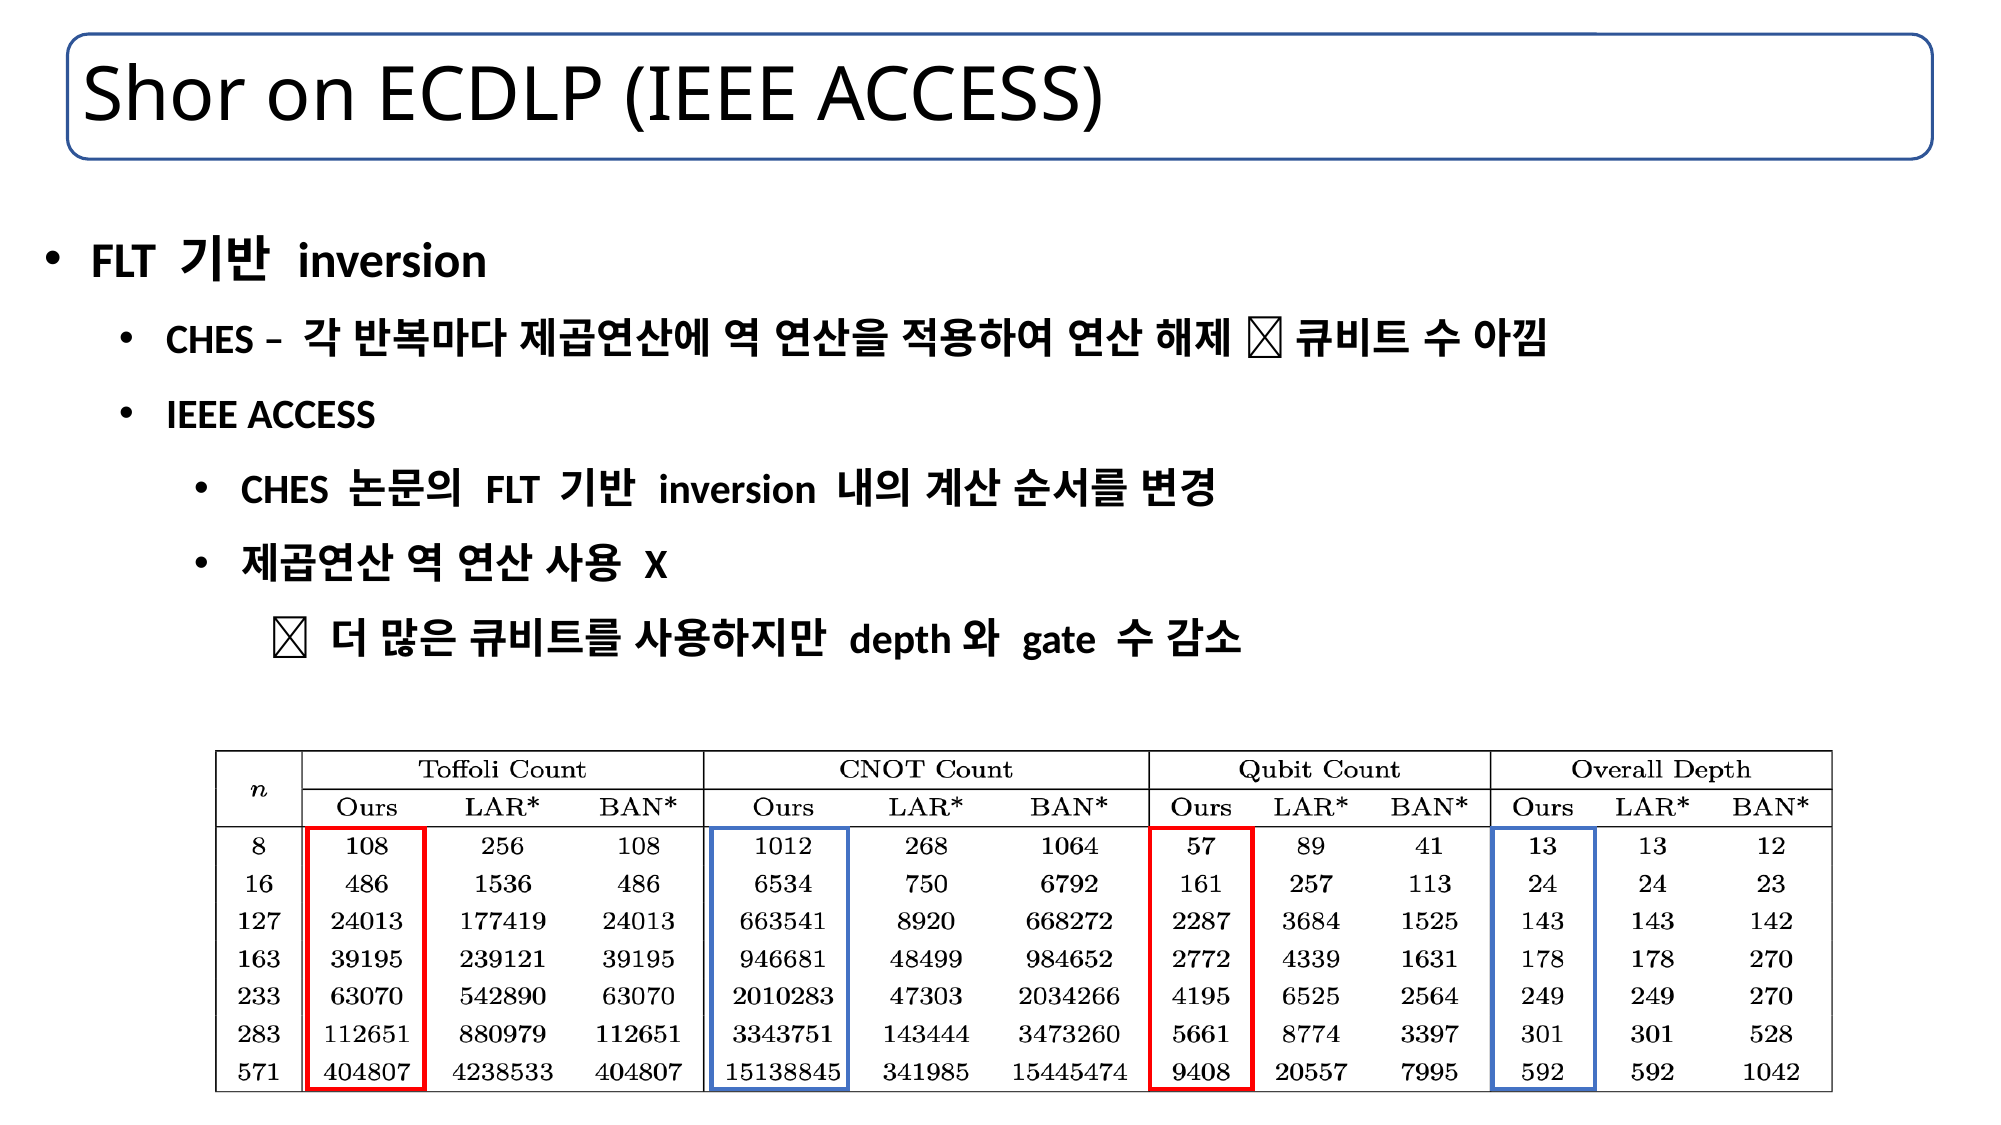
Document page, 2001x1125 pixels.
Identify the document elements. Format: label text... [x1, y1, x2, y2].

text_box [199, 740, 1841, 1107]
title Shor on ECDLP (IEEE ACCESS) [67, 34, 1933, 160]
text_box FLT 기반 inversion CHES – 각 반복마다 제곱연산에 역 연산을 적용하여 연산 해제  큐비트 수 아낌 IEEE ACCESS CHES 논문의 FLT 기반 inversion 내의 계산 순서를 변경 제곱연산 역 연산 사용 X  더 많은 큐비트를 사용하지만 depth와 gate 수 감소 [29, 189, 2000, 670]
